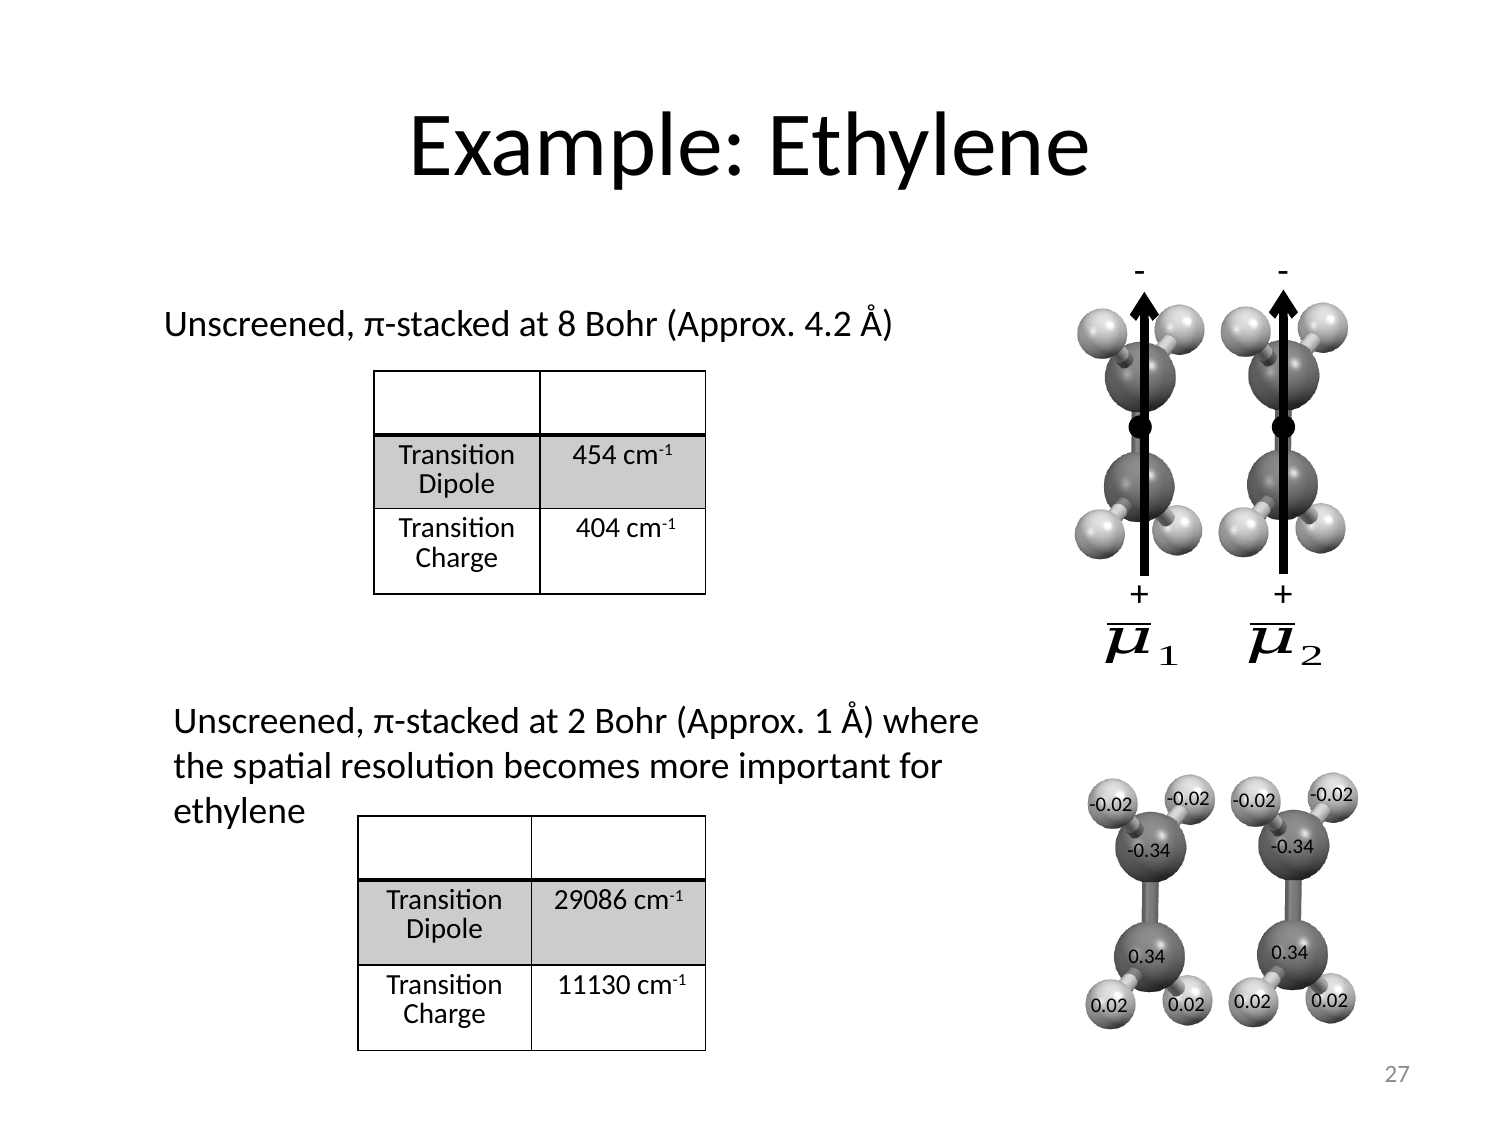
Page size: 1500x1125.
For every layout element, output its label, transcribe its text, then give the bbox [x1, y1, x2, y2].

text_box Unscreened, π-stacked at 2 Bohr (Approx. 1 Å) where the spatial resolution becomes more important for ethylene [158, 688, 1025, 839]
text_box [1069, 238, 1363, 672]
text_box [1073, 759, 1374, 1047]
slide_number 27 [1074, 1042, 1425, 1103]
text_box Unscreened, π-stacked at 8 Bohr (Approx. 4.2 Å) [149, 291, 909, 351]
title Example: Ethylene [75, 45, 1425, 233]
